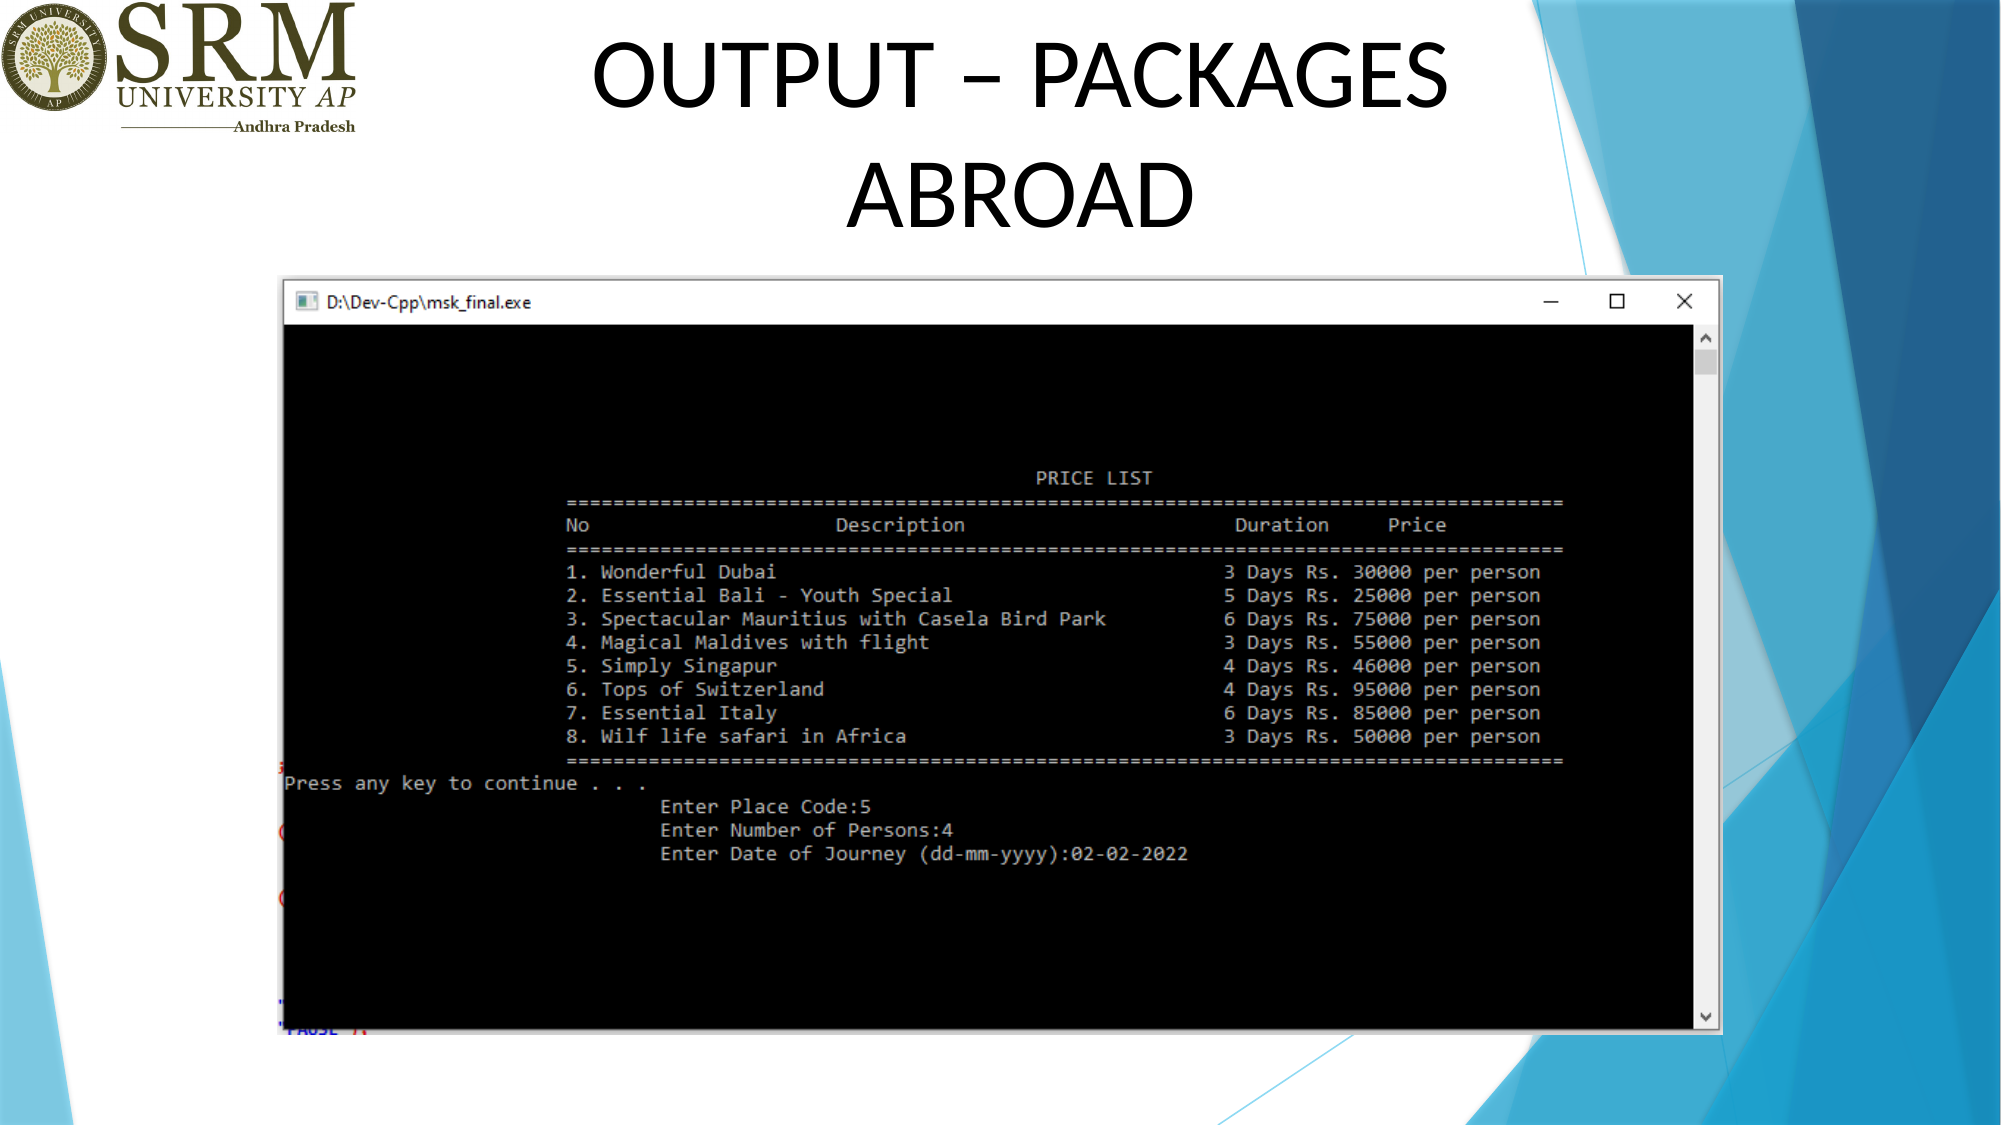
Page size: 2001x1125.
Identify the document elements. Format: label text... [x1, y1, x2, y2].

picture [0, 0, 357, 133]
text_box OUTPUT – PACKAGES ABROAD [454, 0, 1589, 255]
picture [276, 275, 1724, 1036]
